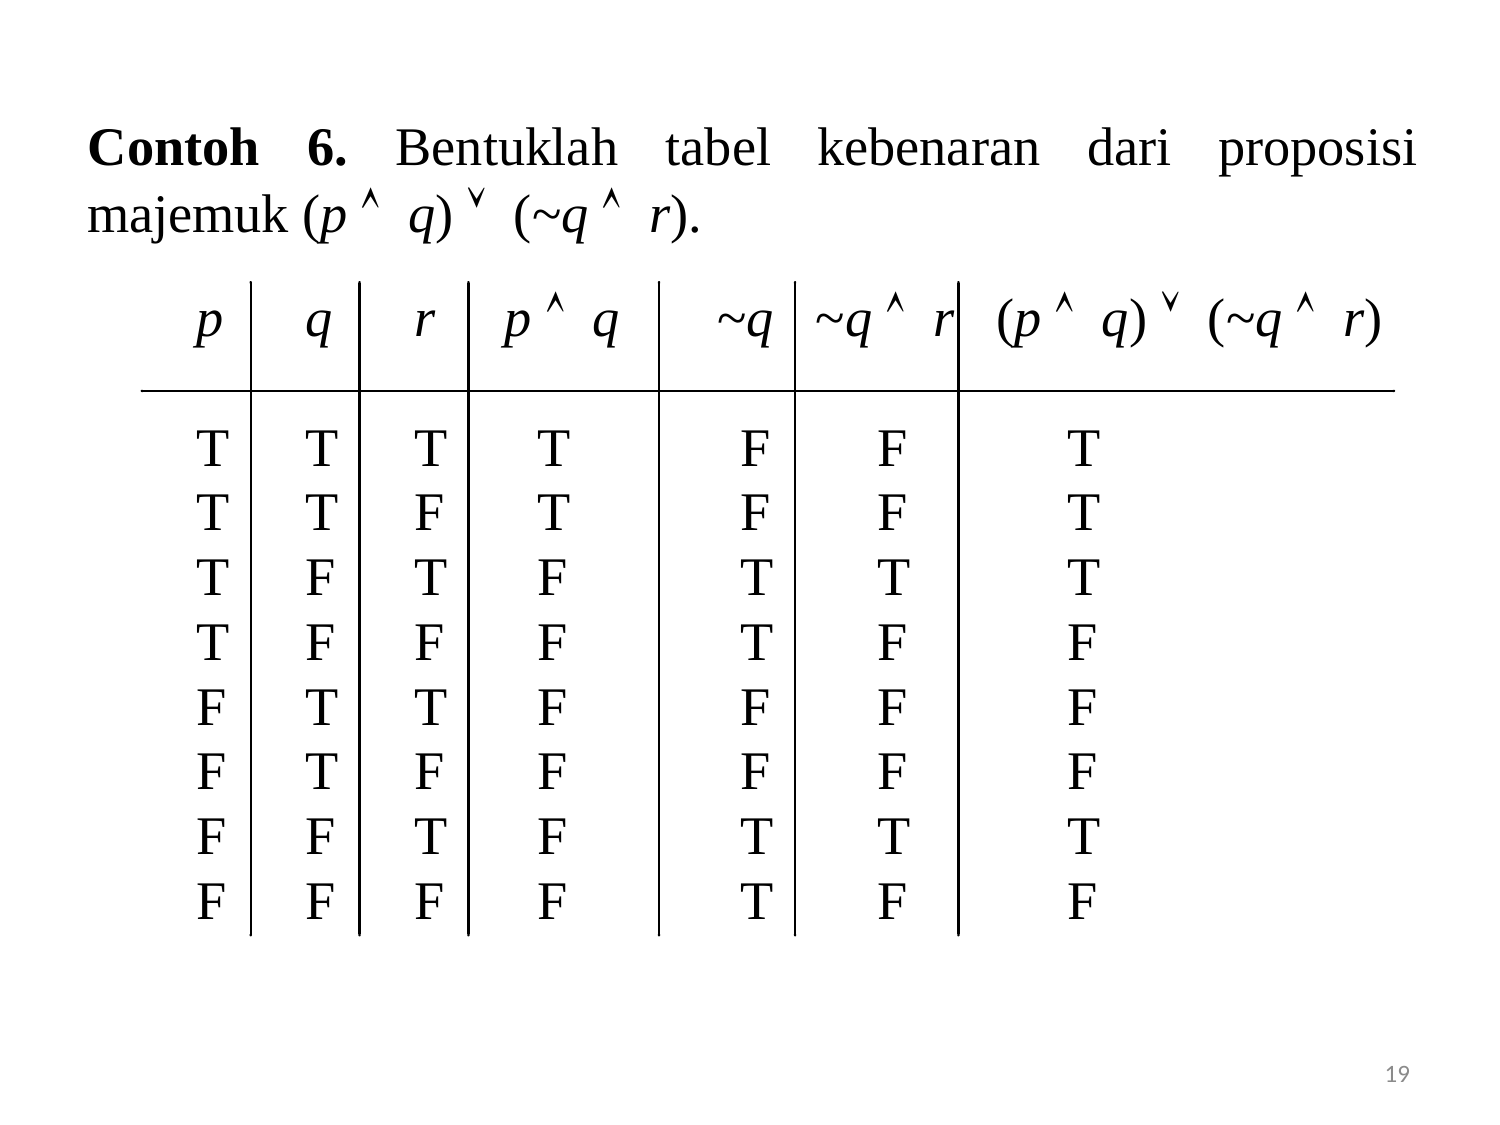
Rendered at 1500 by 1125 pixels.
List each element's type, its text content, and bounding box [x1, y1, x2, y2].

slide_number 19 [1074, 1042, 1425, 1103]
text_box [87, 112, 1420, 938]
